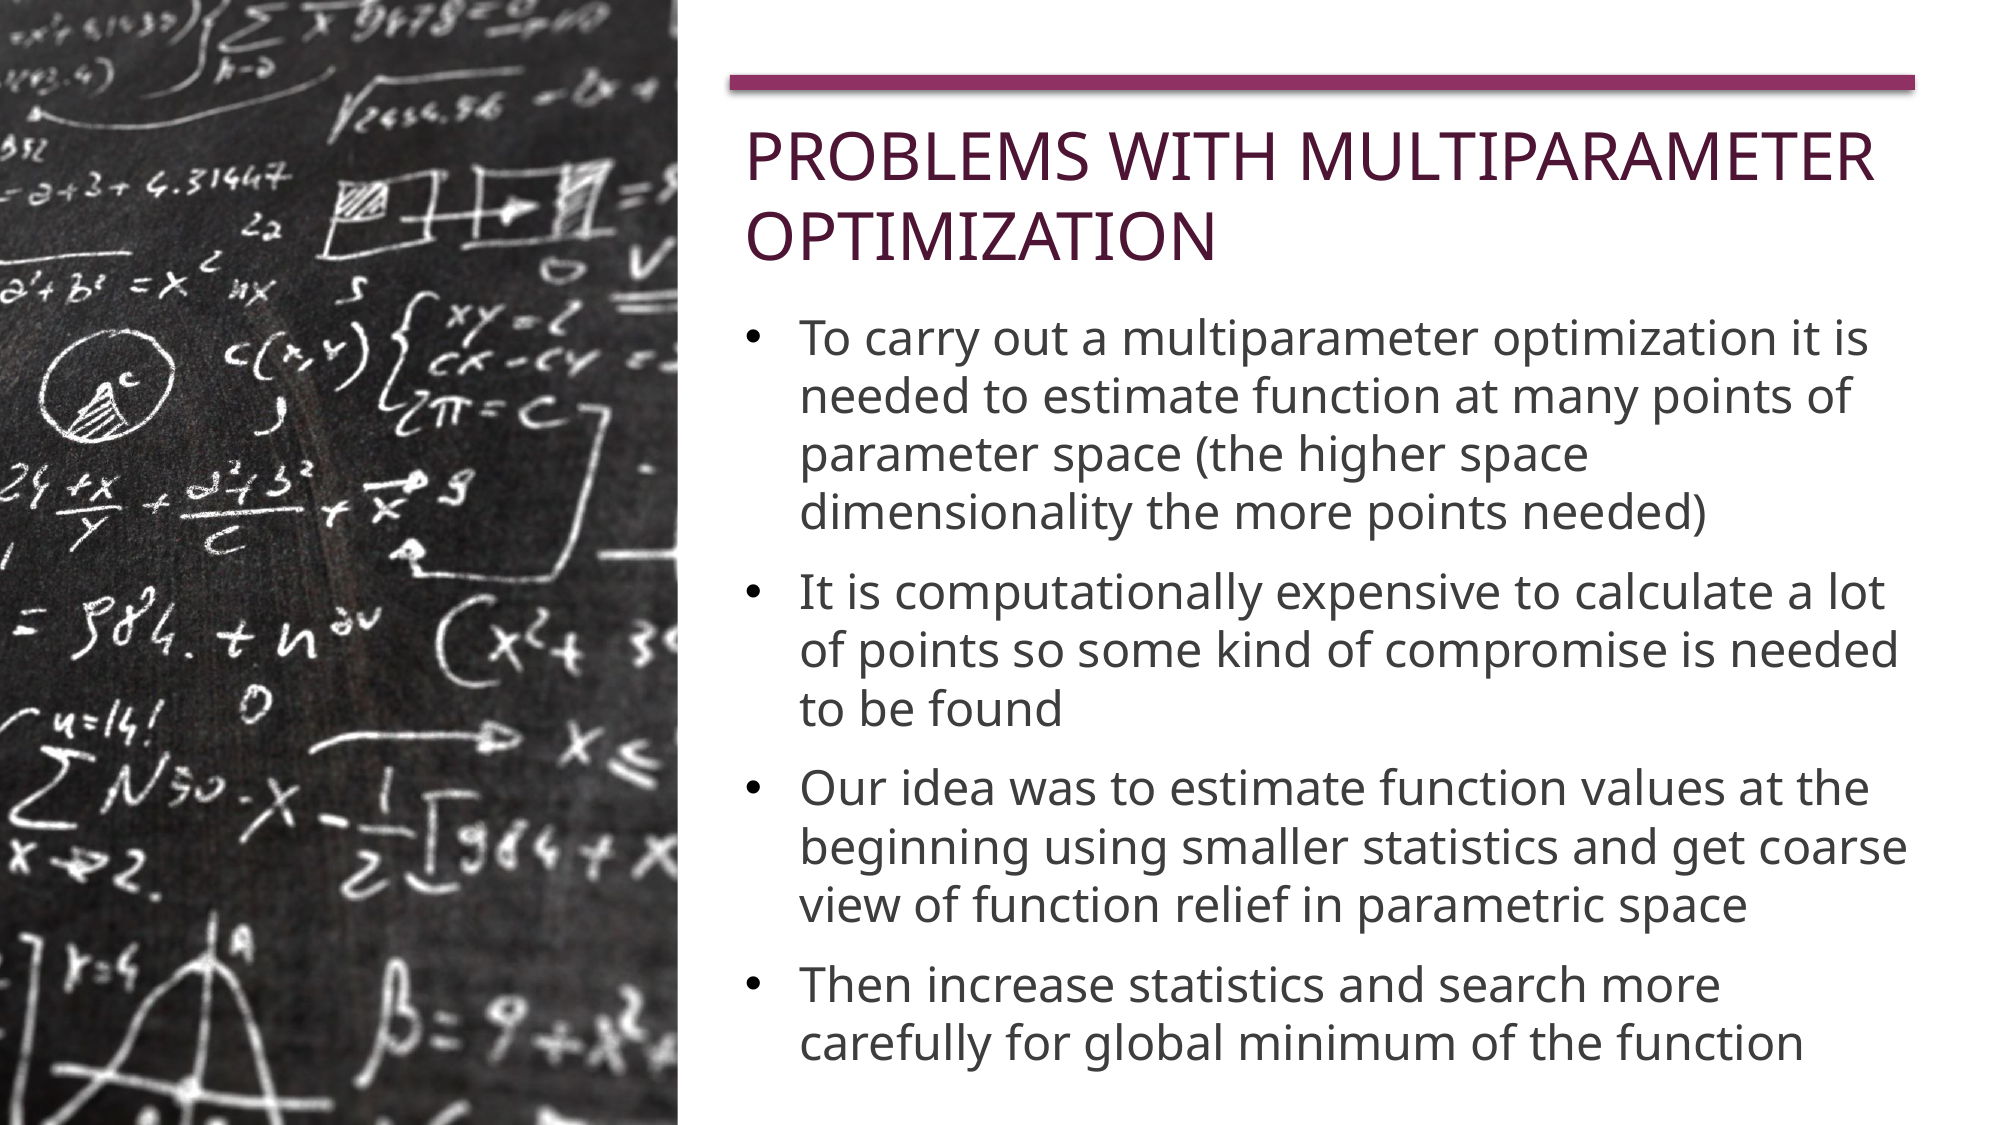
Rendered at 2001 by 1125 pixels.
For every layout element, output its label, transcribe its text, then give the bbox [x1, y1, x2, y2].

title Problems with multiparameter optimization [729, 115, 1933, 281]
text_box [729, 74, 1916, 91]
picture [0, 0, 679, 1125]
text_box To carry out a multiparameter optimization it is needed to estimate function at many points of parameter space (the higher space dimensionality the more points needed) It is computationally expensive to calculate a lot of points so some kind of compromise is needed to be found Our idea was to estimate function values at the beginning using smaller statistics and get coarse view of function relief in parametric space Then increase statistics and search more carefully for global minimum of the function [729, 281, 1933, 1096]
text_box [682, 0, 2000, 1125]
